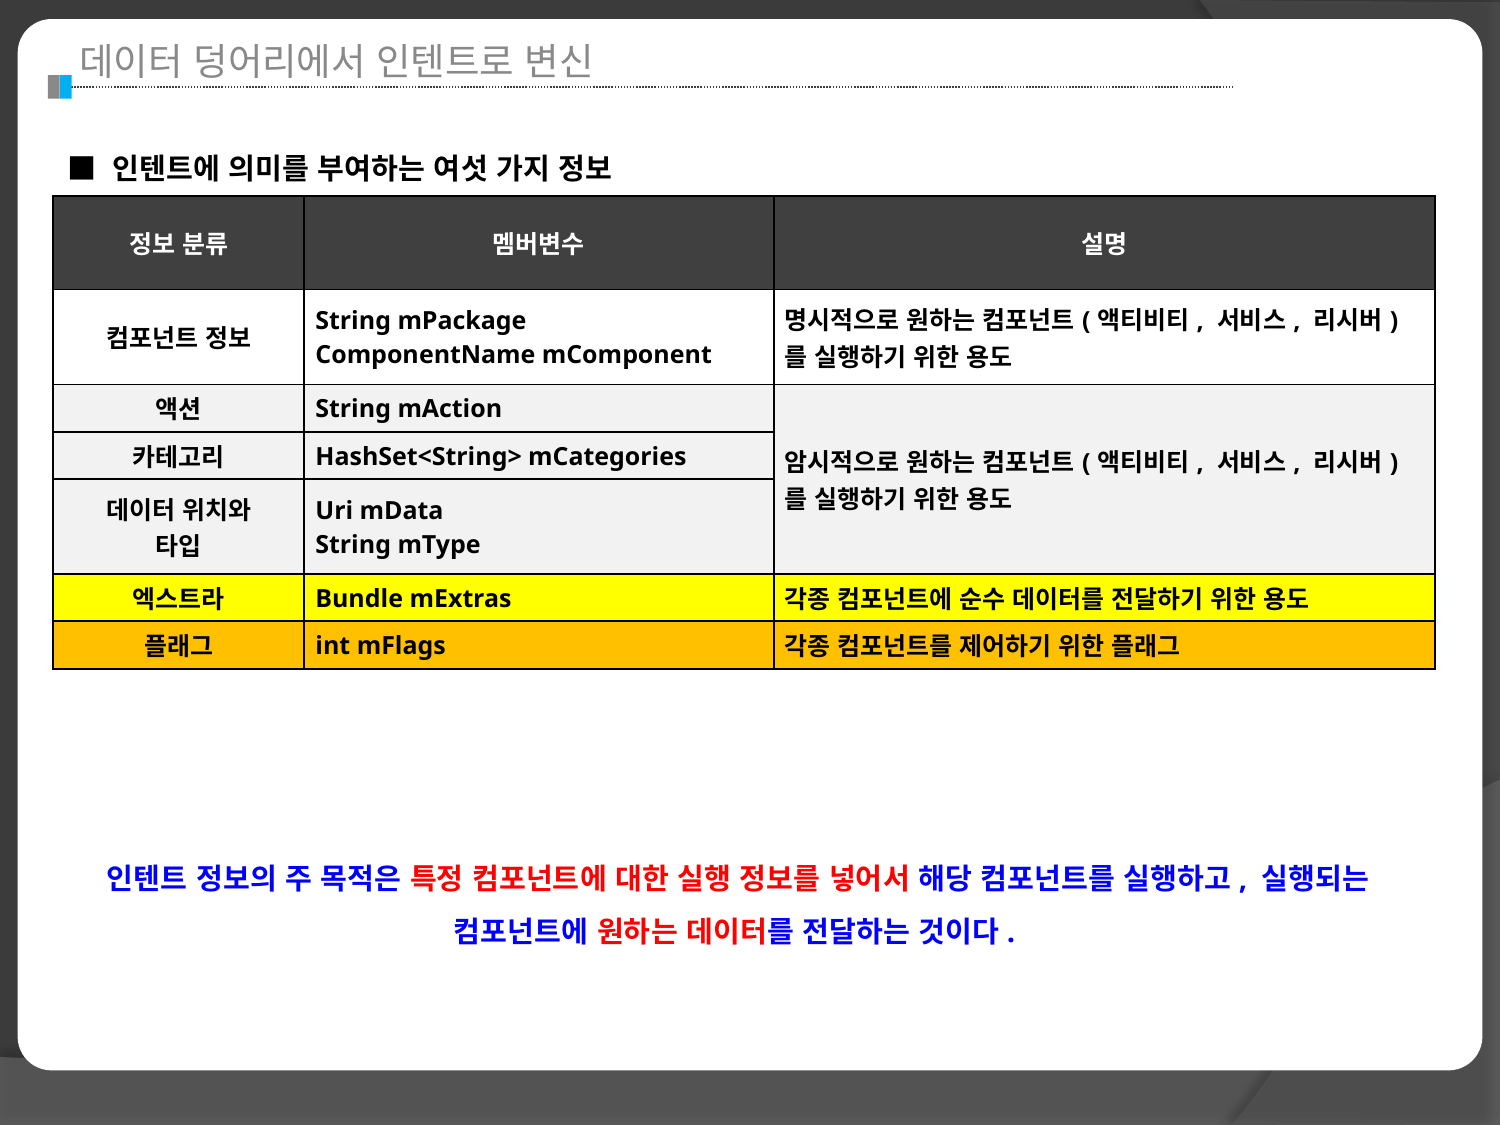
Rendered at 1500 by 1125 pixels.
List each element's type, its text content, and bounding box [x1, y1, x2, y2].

table_cell 데이터 위치와 타입 [54, 480, 303, 573]
table_cell 각종 컴포넌트에 순수 데이터를 전달하기 위한 용도 [775, 575, 1434, 620]
table_cell Bundle mExtras [305, 575, 773, 620]
table_cell 카테고리 [54, 433, 303, 478]
table_cell String mAction [305, 385, 773, 431]
table_cell 플래그 [54, 622, 303, 668]
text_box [47, 74, 1235, 99]
text_box 인텐트 정보의 주 목적은 특정 컴포넌트에 대한 실행 정보를 넣어서 해당 컴포넌트를 실행하고, 실행되는 컴포넌트에 원하는 데이터를 전달하는 것이다. [41, 835, 1436, 956]
table_cell 각종 컴포넌트를 제어하기 위한 플래그 [775, 622, 1434, 668]
table_cell Uri mData String mType [305, 480, 773, 573]
text_box ■ 인텐트에 의미를 부여하는 여섯 가지 정보 [53, 125, 869, 193]
text_box 데이터 덩어리에서 인텐트로 변신 [64, 30, 1235, 65]
table_cell HashSet<String> mCategories [305, 433, 773, 478]
table_cell 컴포넌트 정보 [54, 290, 303, 384]
table_cell 엑스트라 [54, 575, 303, 620]
table_cell int mFlags [305, 622, 773, 668]
table_cell 명시적으로 원하는 컴포넌트(액티비티, 서비스, 리시버)를 실행하기 위한 용도 [775, 290, 1434, 384]
table_header 설명 [775, 197, 1434, 289]
table_header 정보 분류 [54, 197, 303, 289]
table_header 멤버변수 [305, 197, 773, 289]
table_cell 암시적으로 원하는 컴포넌트(액티비티, 서비스, 리시버)를 실행하기 위한 용도 [775, 385, 1434, 573]
table_cell String mPackage ComponentName mComponent [305, 290, 773, 384]
table_cell 액션 [54, 385, 303, 431]
